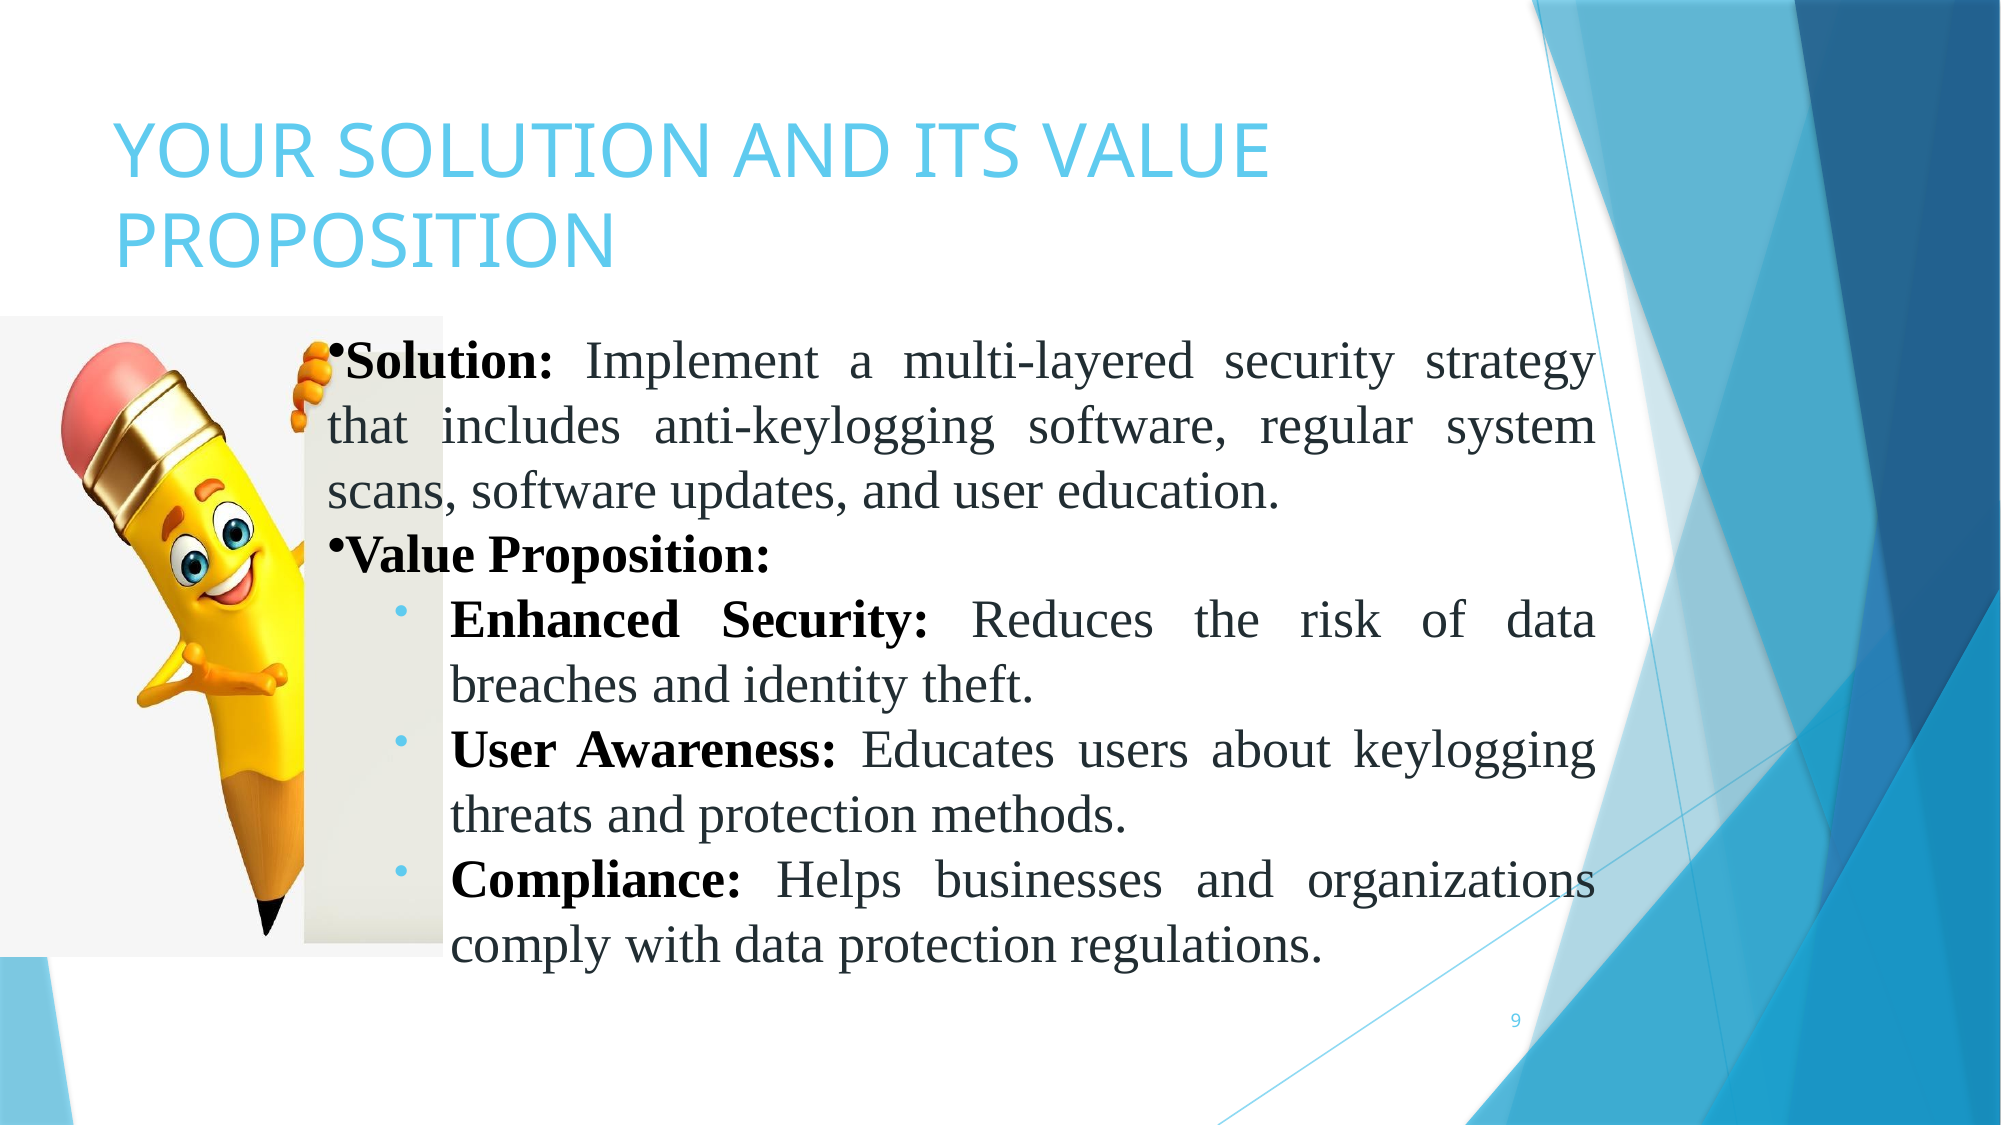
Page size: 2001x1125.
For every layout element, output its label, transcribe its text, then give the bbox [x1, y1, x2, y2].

picture [0, 316, 443, 957]
slide_number 9 [1409, 694, 1522, 1125]
title YOUR SOLUTION AND ITS VALUE PROPOSITION [111, 99, 1522, 291]
list Solution: Implement a multi-layered security strategy that includes anti-keylogging software, regular system scans, software updates, and user education. Value Proposition: Enhanced Security: Reduces the risk of data breaches and identity theft. User Awareness: Educates users about keylogging threats and protection methods. Compliance: Helps businesses and organizations comply with data protection regulations. [312, 316, 1613, 991]
